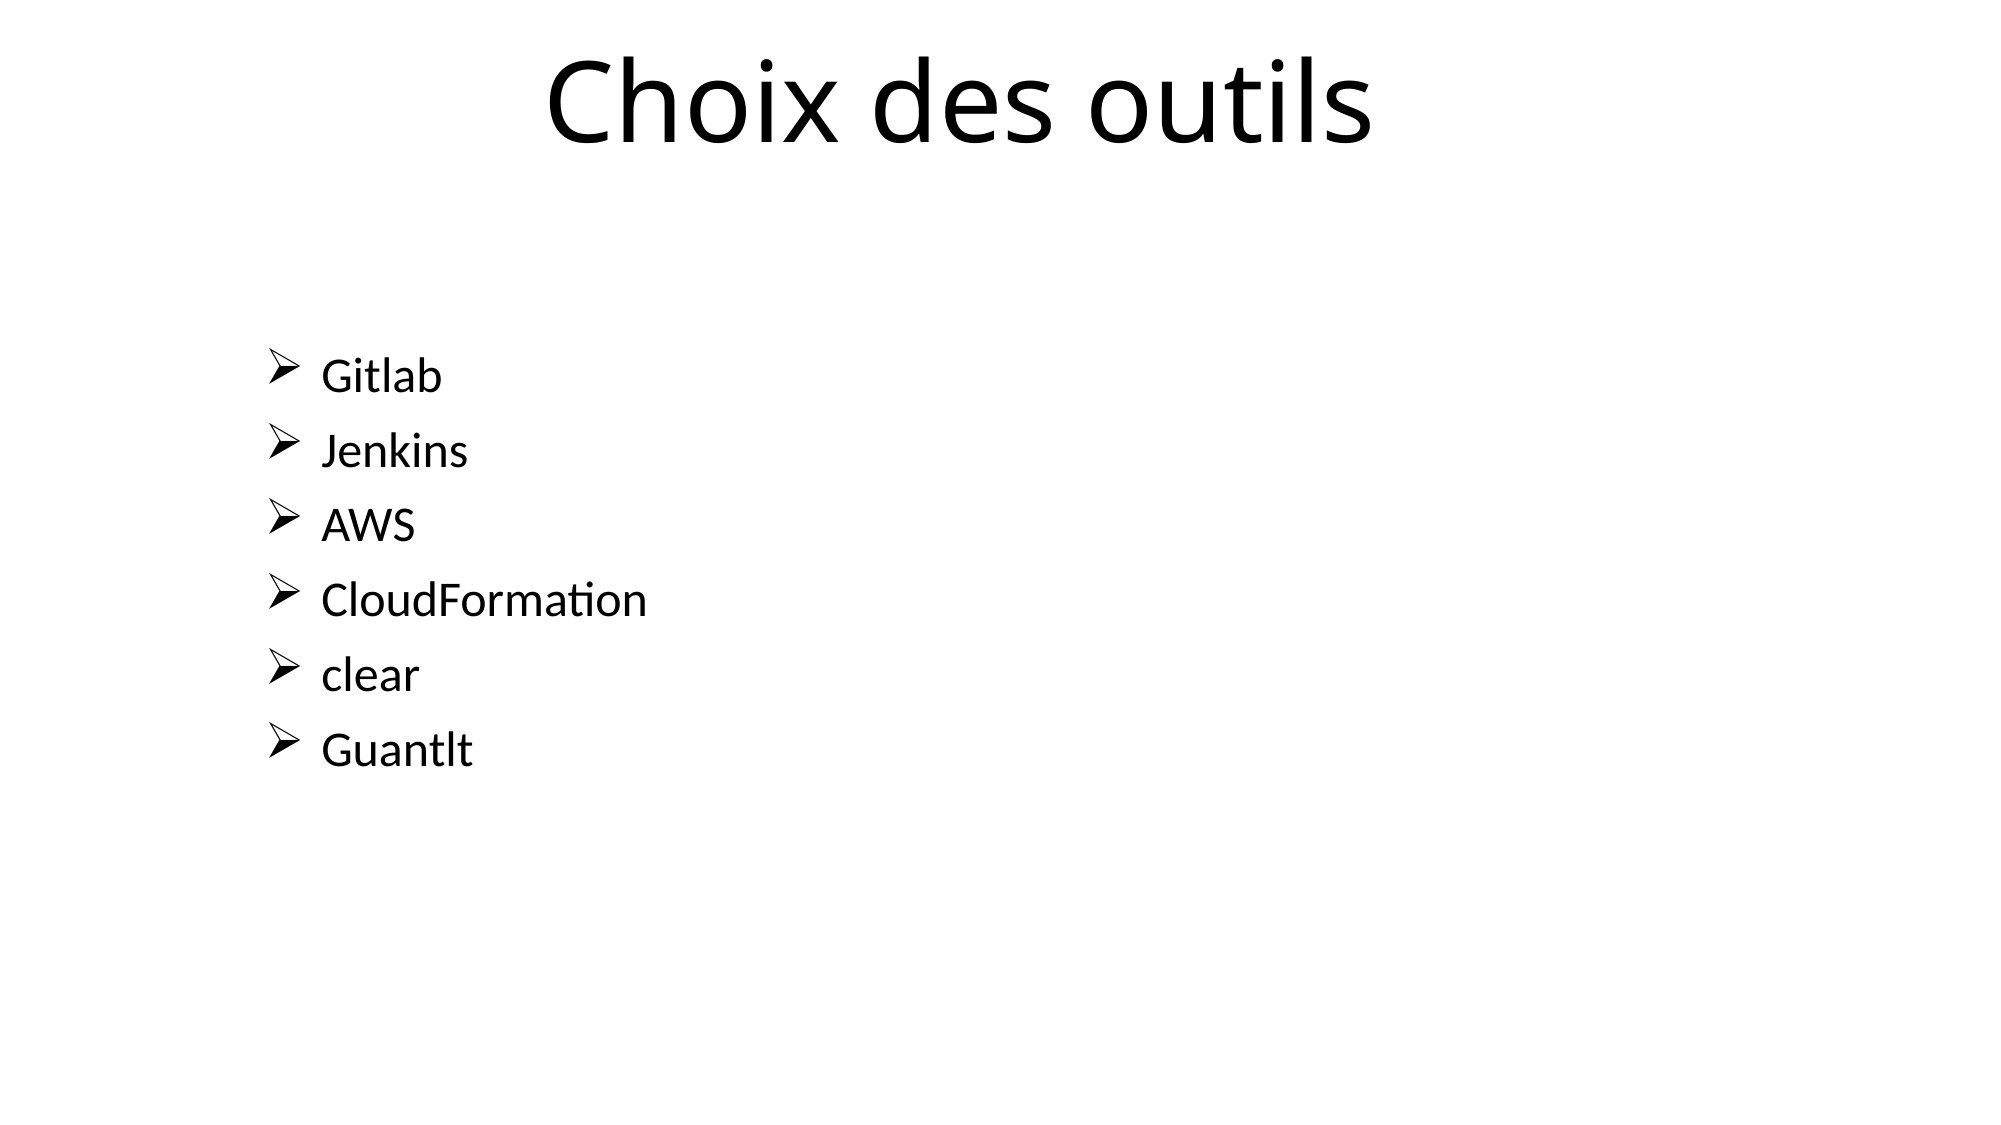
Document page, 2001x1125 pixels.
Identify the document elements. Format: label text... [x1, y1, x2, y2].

title Choix des outils [210, 37, 1711, 309]
subtitle Gitlab Jenkins AWS CloudFormation clear Guantlt [249, 341, 1934, 953]
